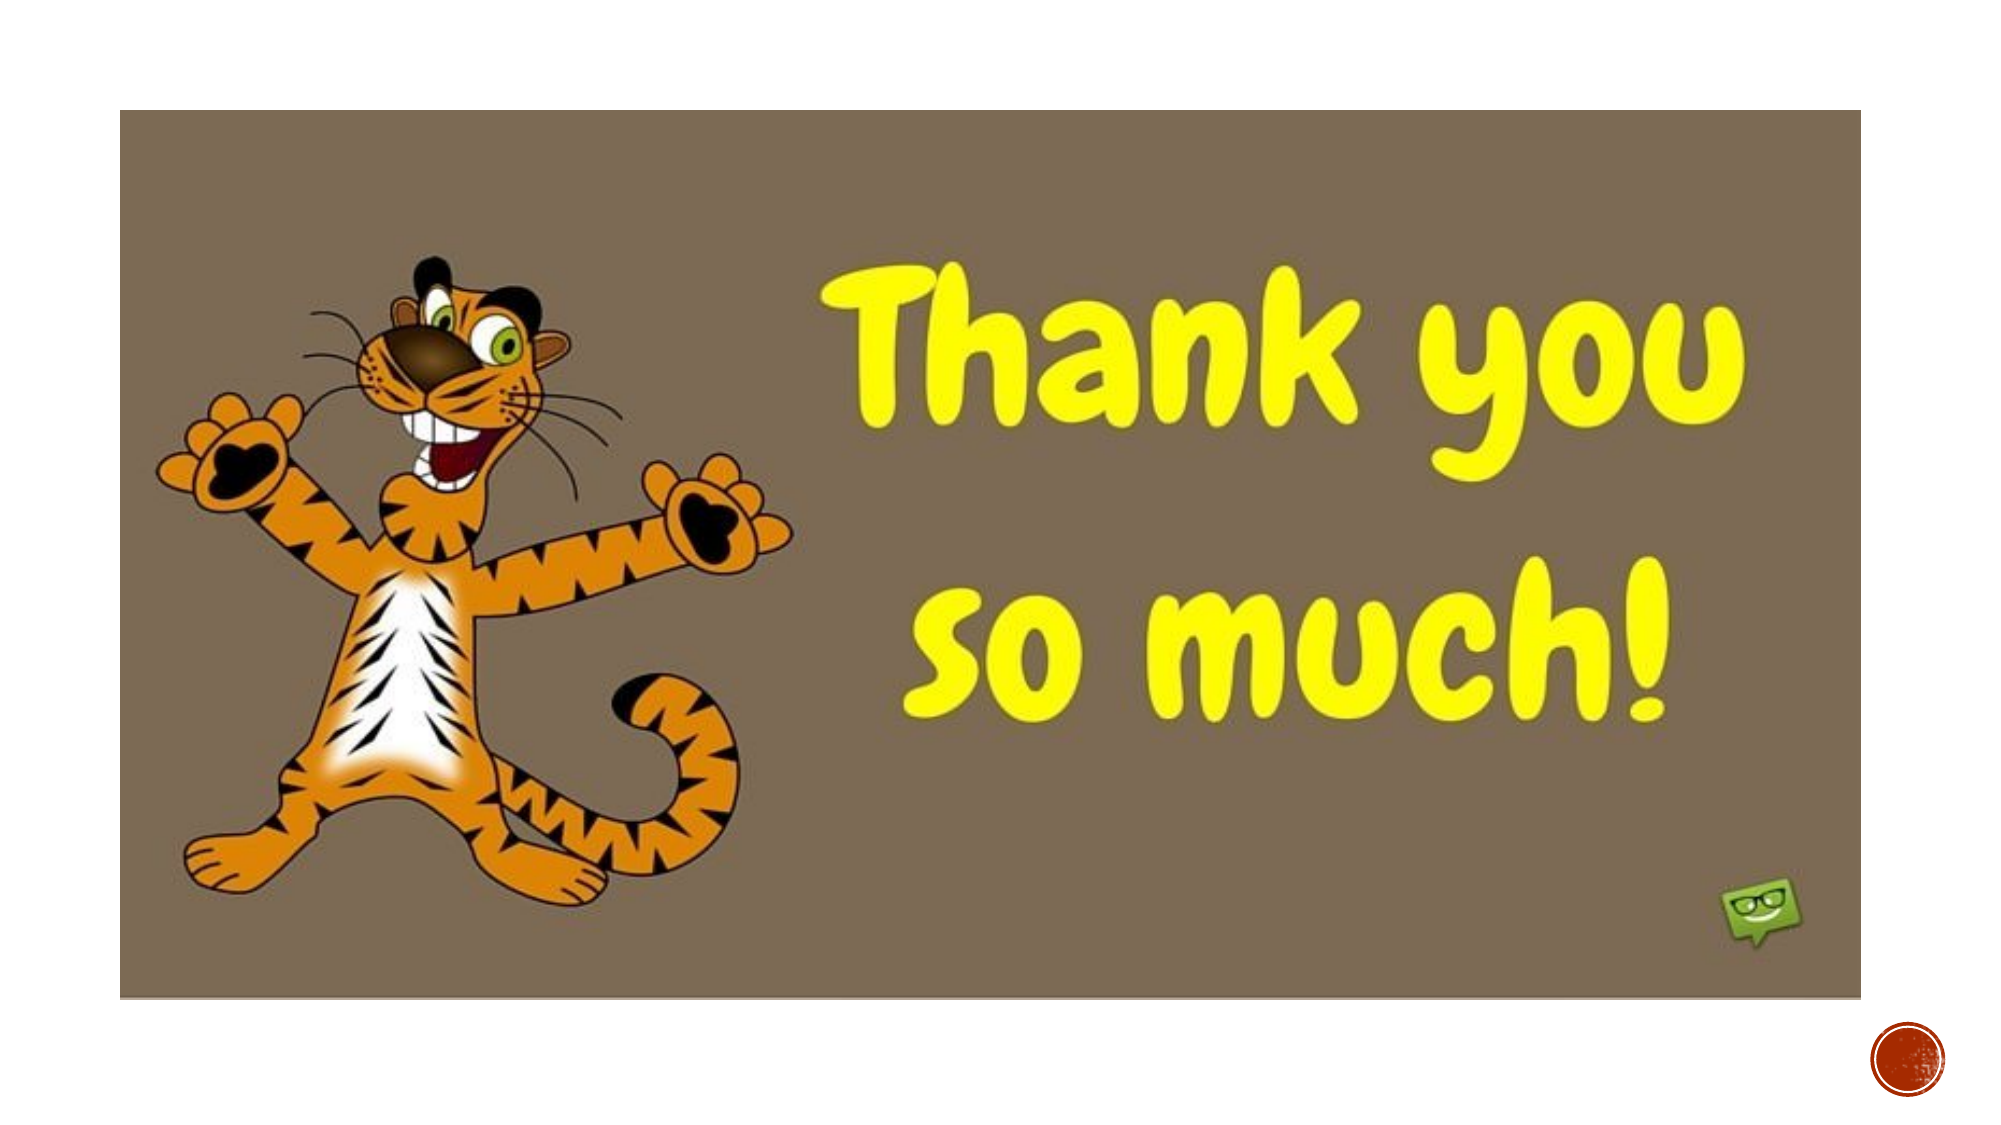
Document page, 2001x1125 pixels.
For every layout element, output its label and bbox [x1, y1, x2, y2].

picture [1870, 1021, 1946, 1097]
picture [120, 109, 1862, 1001]
